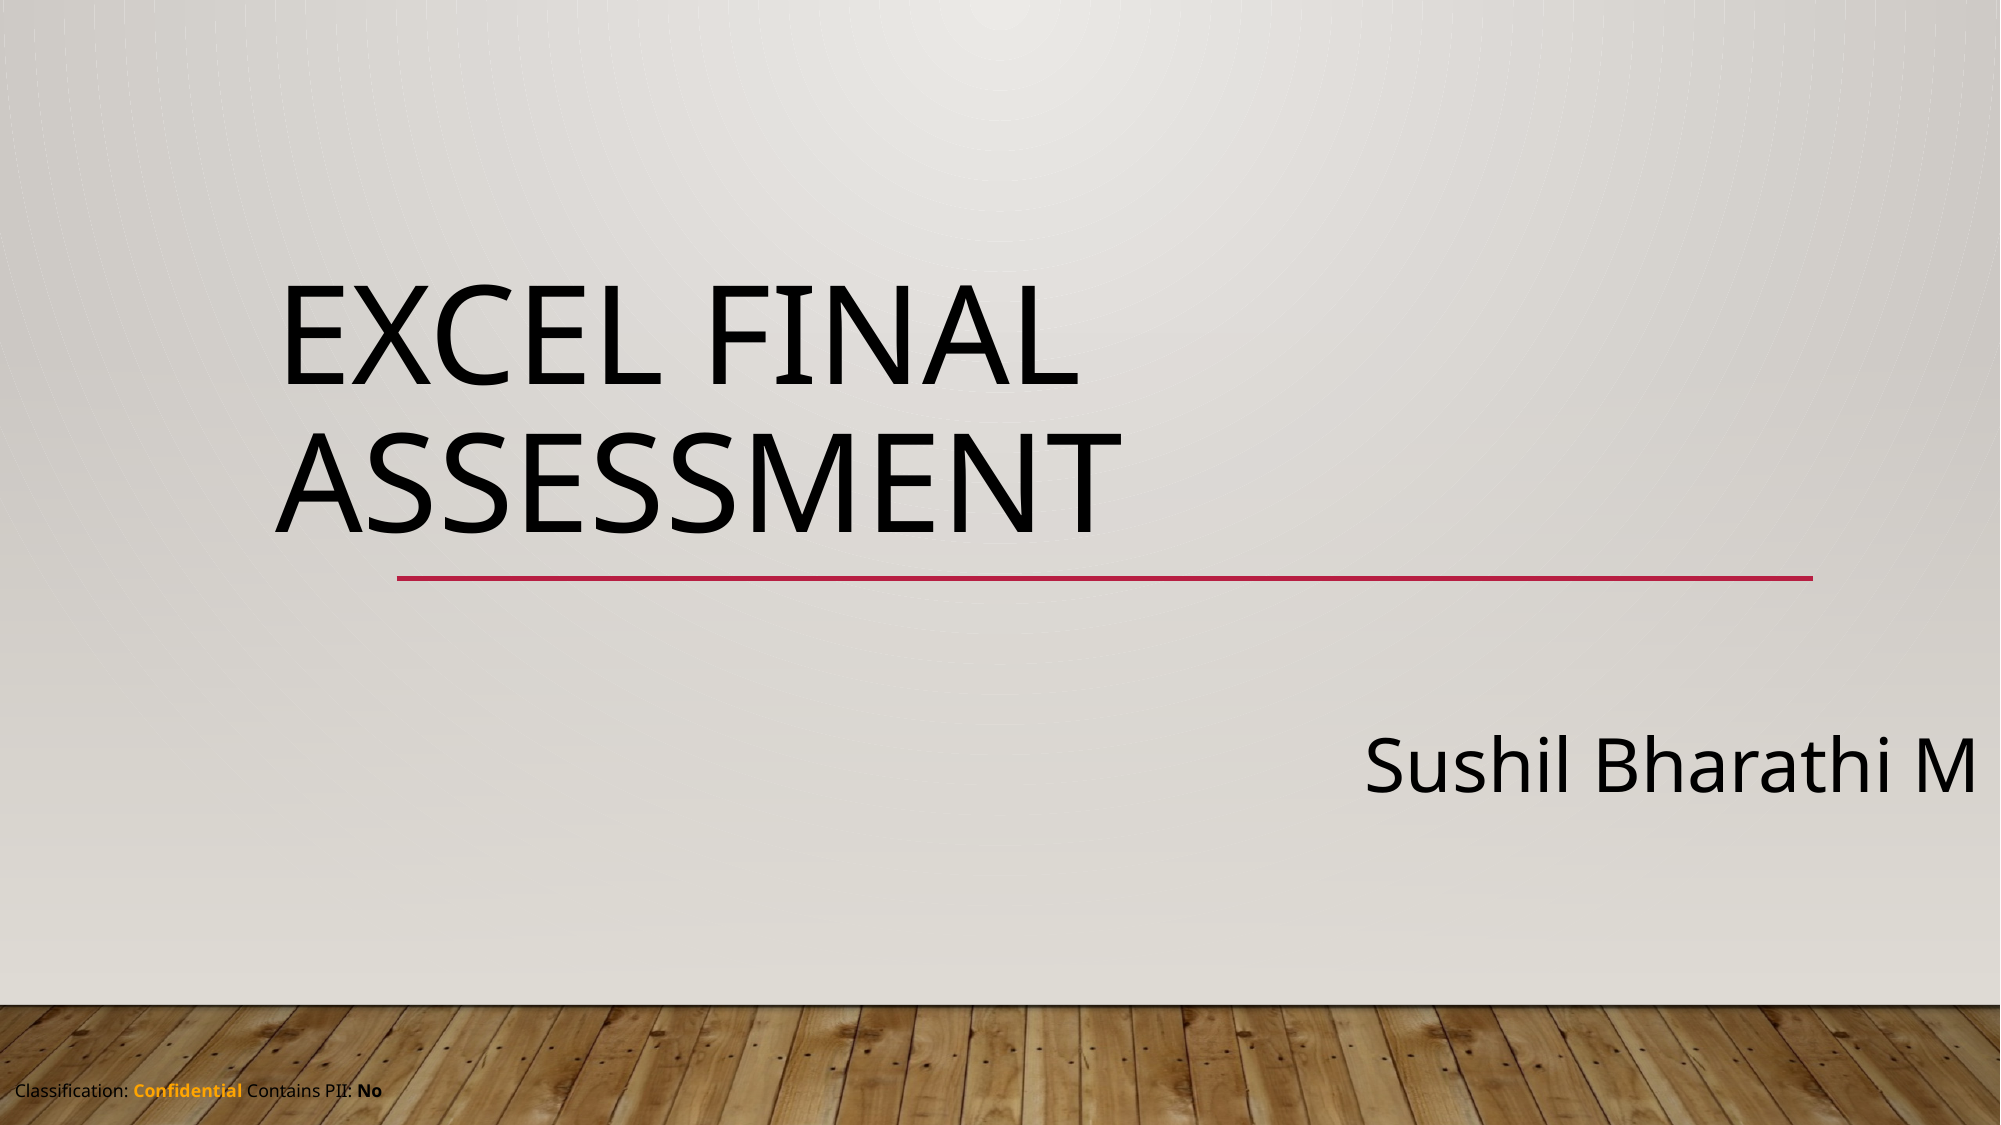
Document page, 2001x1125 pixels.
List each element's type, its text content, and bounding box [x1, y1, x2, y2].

title Excel final assessment [260, 145, 1961, 563]
text_box Sushil Bharathi M [1350, 709, 1996, 815]
picture [0, 1005, 2000, 1125]
